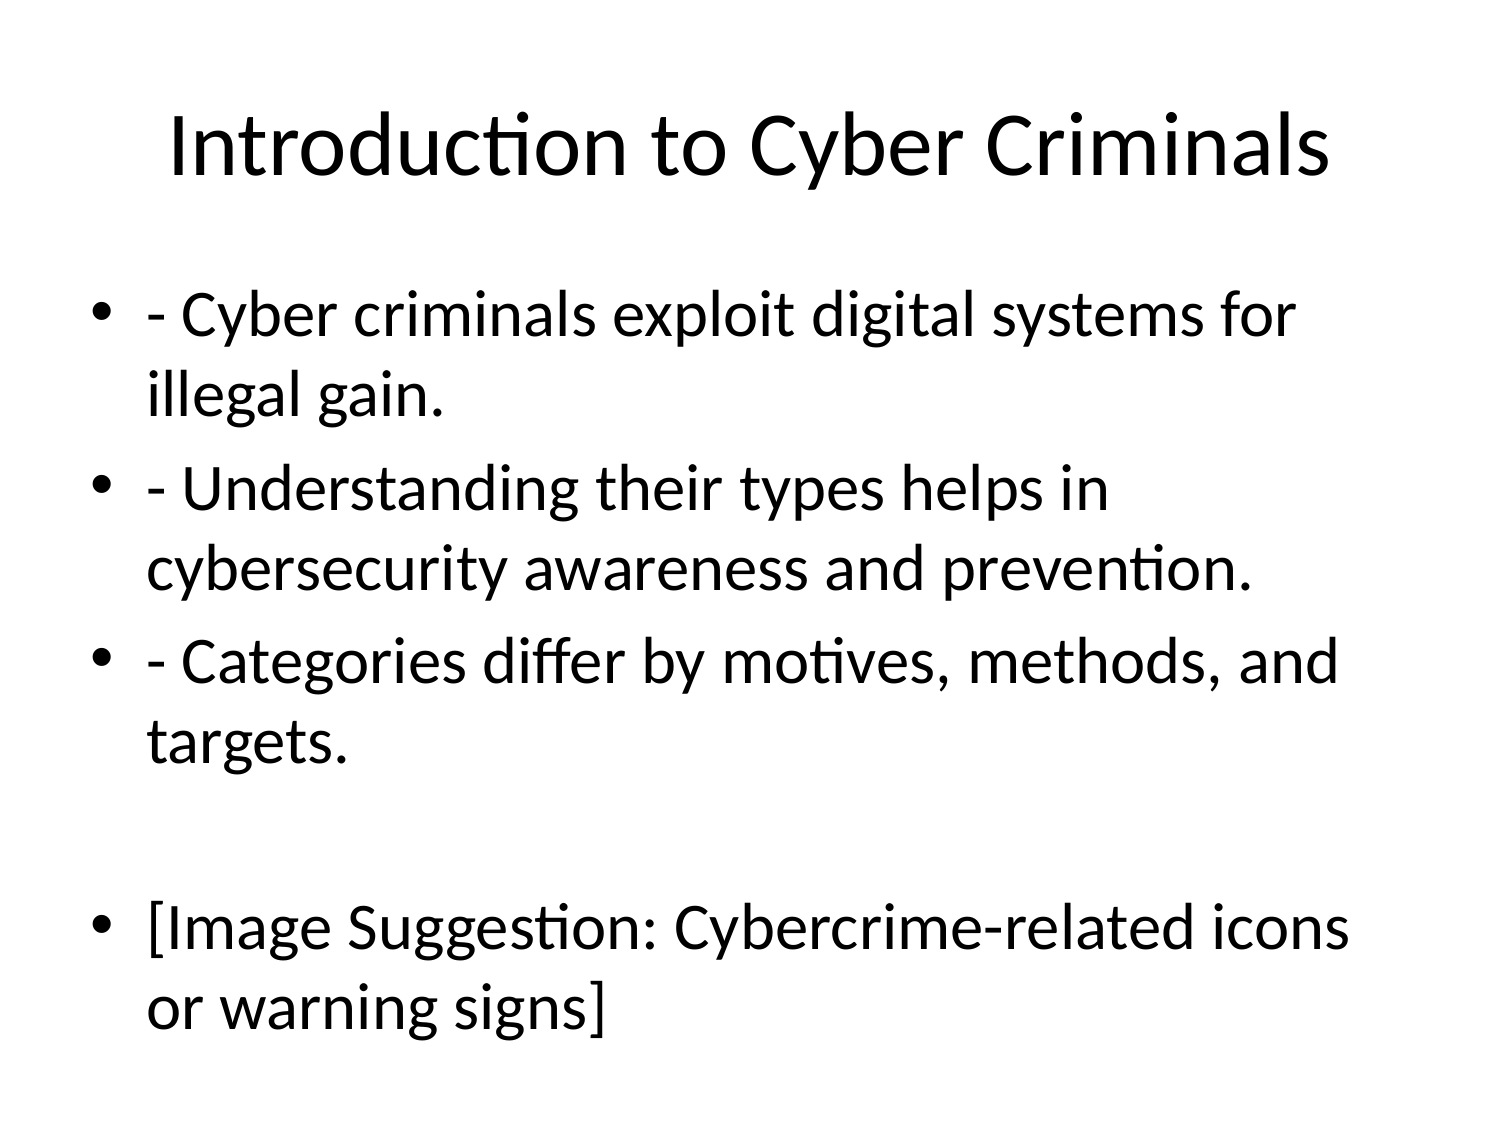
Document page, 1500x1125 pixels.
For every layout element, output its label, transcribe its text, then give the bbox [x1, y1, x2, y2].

title Introduction to Cyber Criminals [75, 45, 1425, 233]
list - Cyber criminals exploit digital systems for illegal gain. - Understanding their types helps in cybersecurity awareness and prevention. - Categories differ by motives, methods, and targets. [Image Suggestion: Cybercrime-related icons or warning signs] [75, 262, 1425, 1005]
